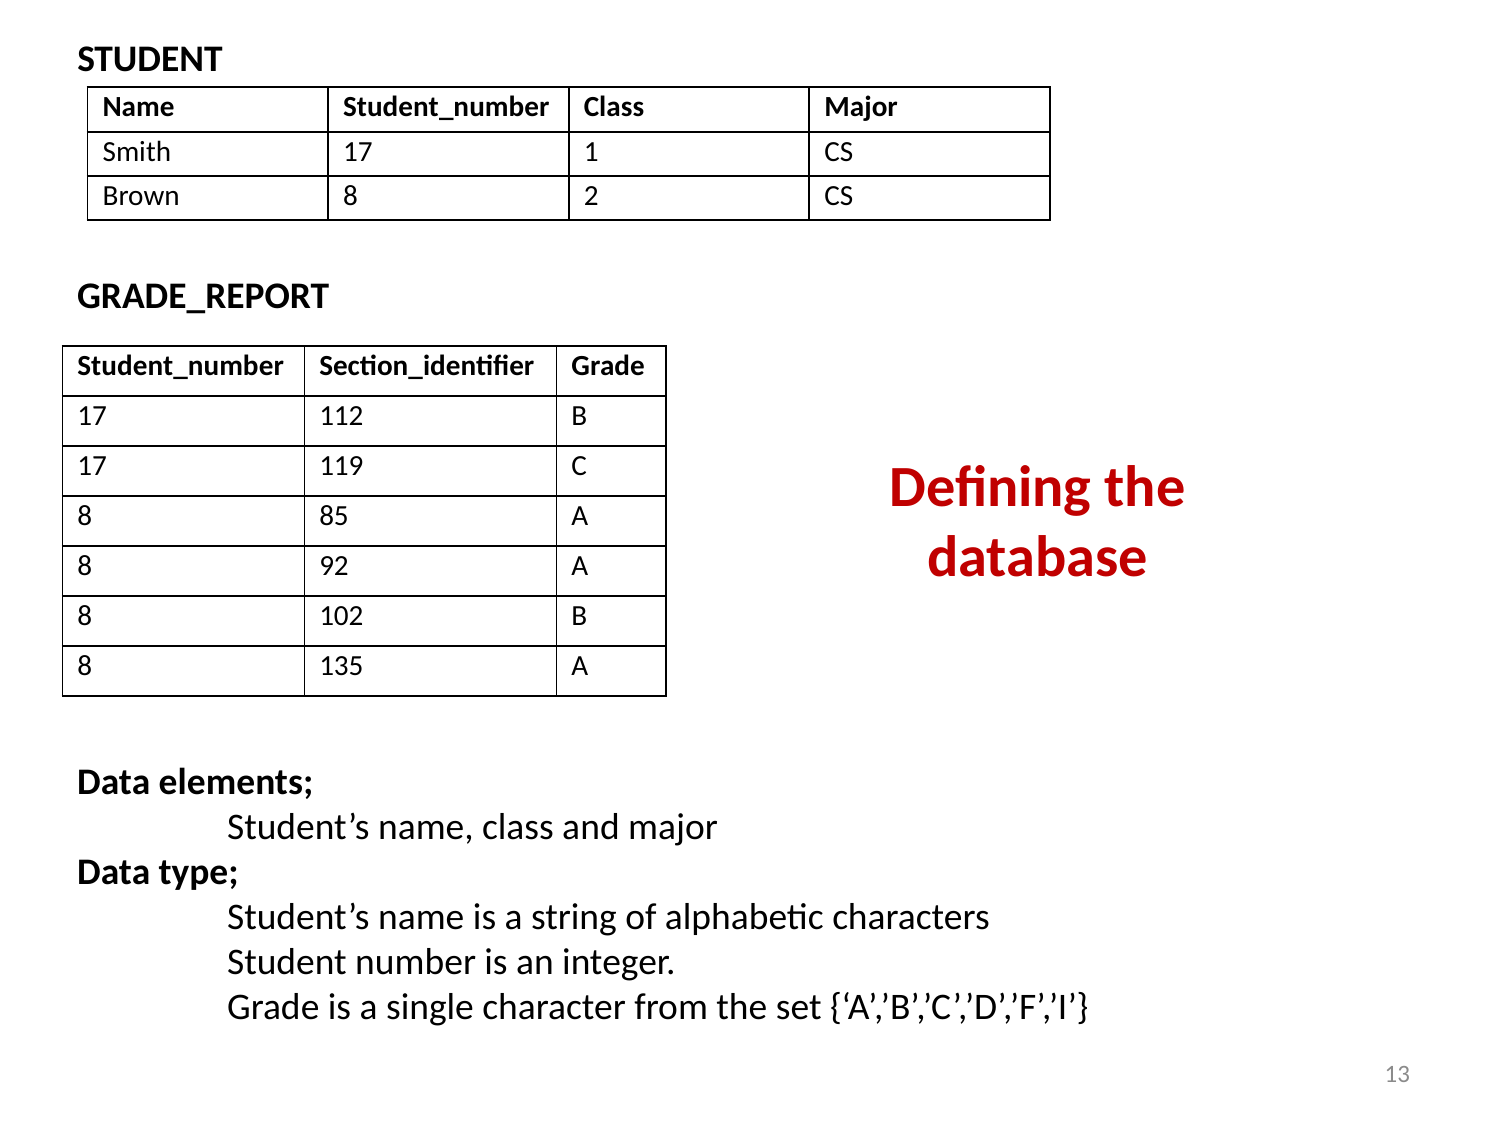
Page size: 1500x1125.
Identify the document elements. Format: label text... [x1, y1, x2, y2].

table_header Grade [557, 347, 665, 395]
table_cell 2 [570, 177, 808, 219]
table_cell 119 [305, 447, 556, 495]
table_cell CS [810, 177, 1049, 219]
table_header Major [810, 88, 1049, 131]
slide_number 13 [1074, 1042, 1425, 1103]
table_cell 8 [329, 177, 568, 219]
table_cell 85 [305, 497, 556, 545]
table_header Name [88, 88, 327, 131]
title Defining the database [825, 450, 1250, 588]
table_cell 92 [305, 547, 556, 595]
table_cell 1 [570, 133, 808, 175]
table_cell B [557, 597, 665, 645]
table_cell 8 [63, 597, 304, 645]
table_cell 135 [305, 647, 556, 695]
table_cell Brown [88, 177, 327, 219]
table_header Student_number [329, 88, 568, 131]
table_cell A [557, 497, 665, 545]
table_cell A [557, 647, 665, 695]
table_cell B [557, 397, 665, 445]
table_cell 8 [63, 547, 304, 595]
table_cell 102 [305, 597, 556, 645]
table_cell 112 [305, 397, 556, 445]
table_header Student_number [63, 347, 304, 395]
table_cell 8 [63, 647, 304, 695]
table_cell CS [810, 133, 1049, 175]
table_cell 17 [63, 397, 304, 445]
table_cell A [557, 547, 665, 595]
table_header Class [570, 88, 808, 131]
table_cell 8 [63, 497, 304, 545]
text_box GRADE_REPORT [62, 263, 363, 324]
table_cell Smith [88, 133, 327, 175]
table_cell 17 [63, 447, 304, 495]
table_cell 17 [329, 133, 568, 175]
table_header Section_identifier [305, 347, 556, 395]
text_box STUDENT [62, 26, 329, 87]
text_box Data elements; Student’s name, class and major Data type; Student’s name is a string of alphabetic characters Student number is an integer. Grade is a single character from the set {‘A’,’B’,’C’,’D’,’F’,’I’} [62, 749, 1175, 1080]
table_cell C [557, 447, 665, 495]
